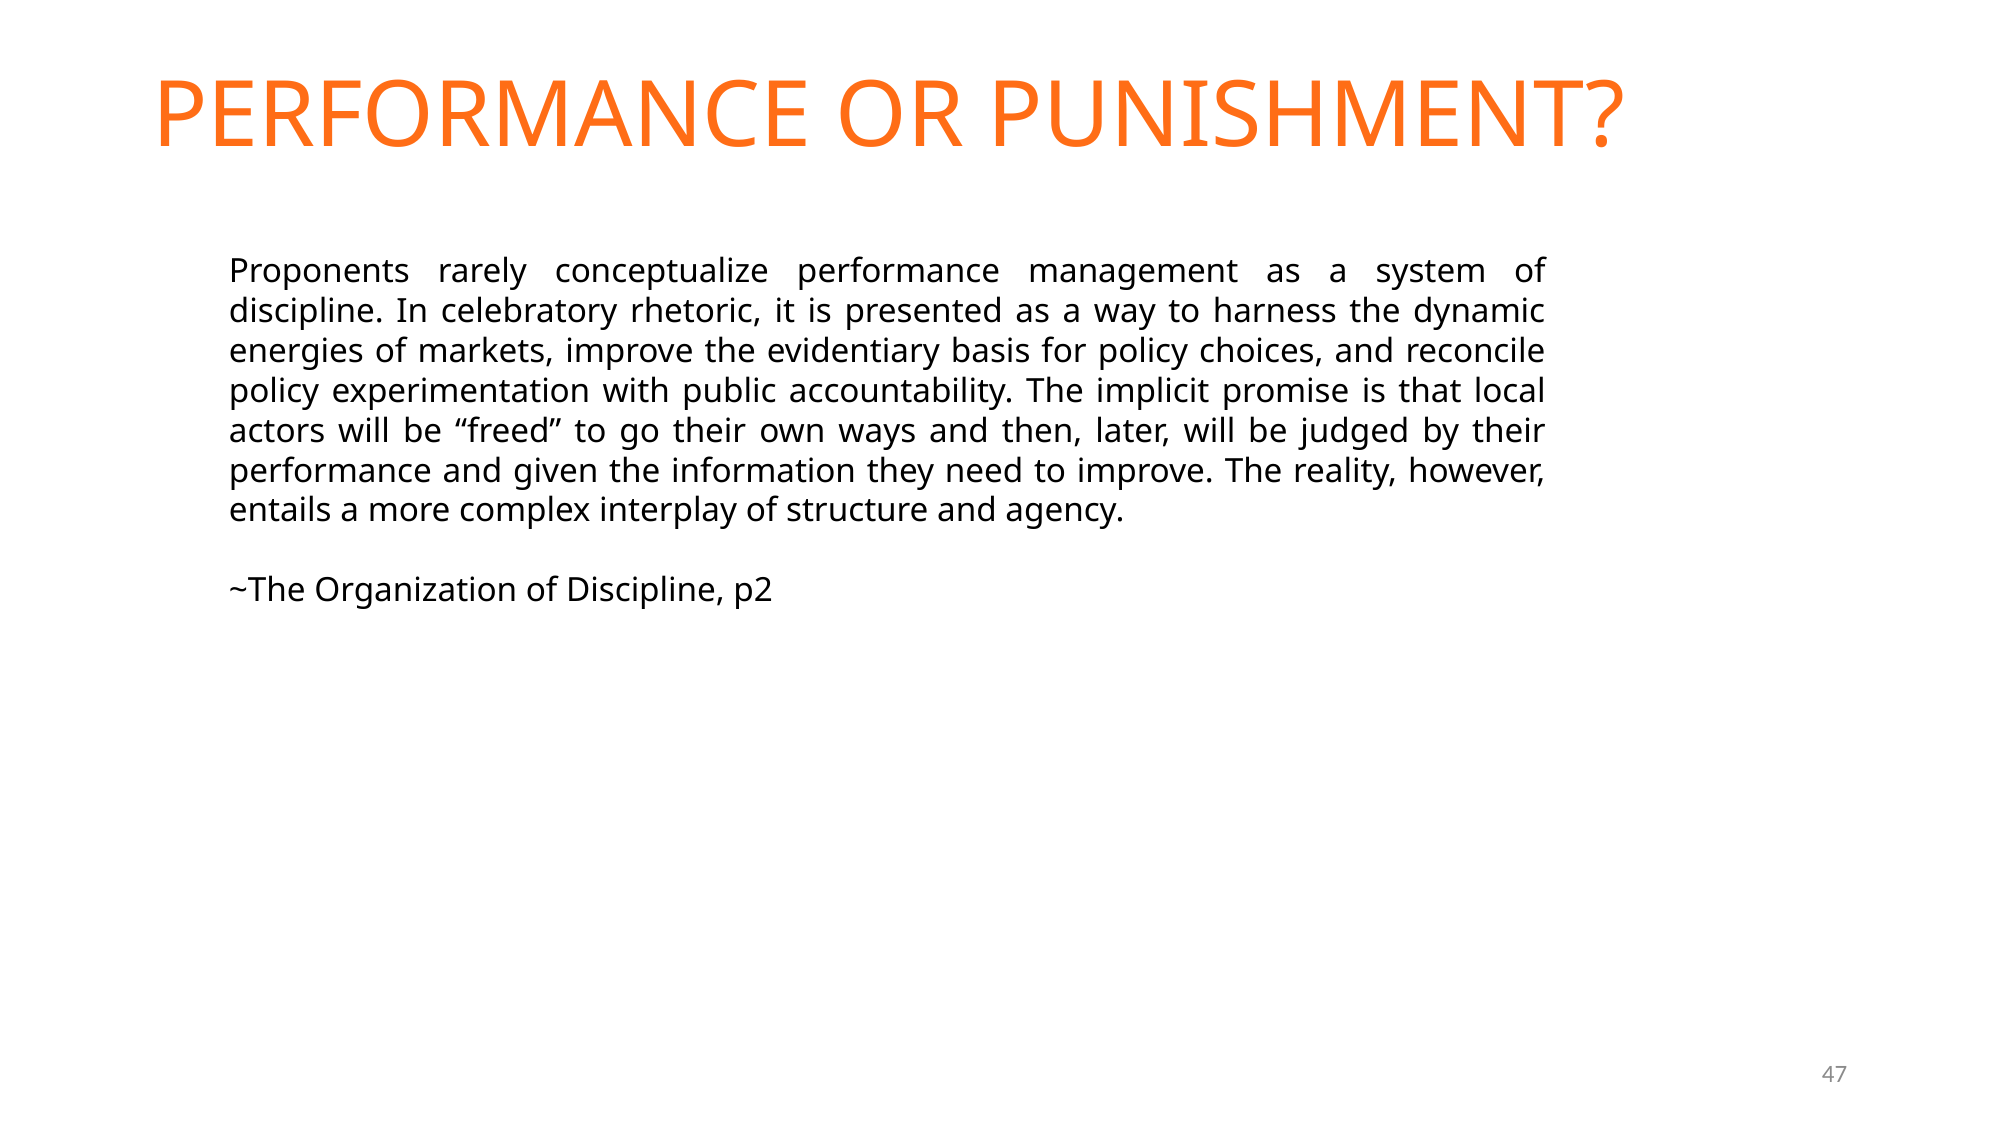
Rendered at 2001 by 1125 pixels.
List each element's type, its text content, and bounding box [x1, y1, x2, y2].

slide_number 47 [1412, 1042, 1863, 1103]
text_box Performance or punishment? [137, 59, 1863, 278]
text_box Proponents rarely conceptualize performance management as a system of discipline. In celebratory rhetoric, it is presented as a way to harness the dynamic energies of markets, improve the evidentiary basis for policy choices, and reconcile policy experimentation with public accountability. The implicit promise is that local actors will be “freed” to go their own ways and then, later, will be judged by their performance and given the information they need to improve. The reality, however, entails a more complex interplay of structure and agency. ~The Organization of Discipline, p2 [214, 278, 1563, 616]
